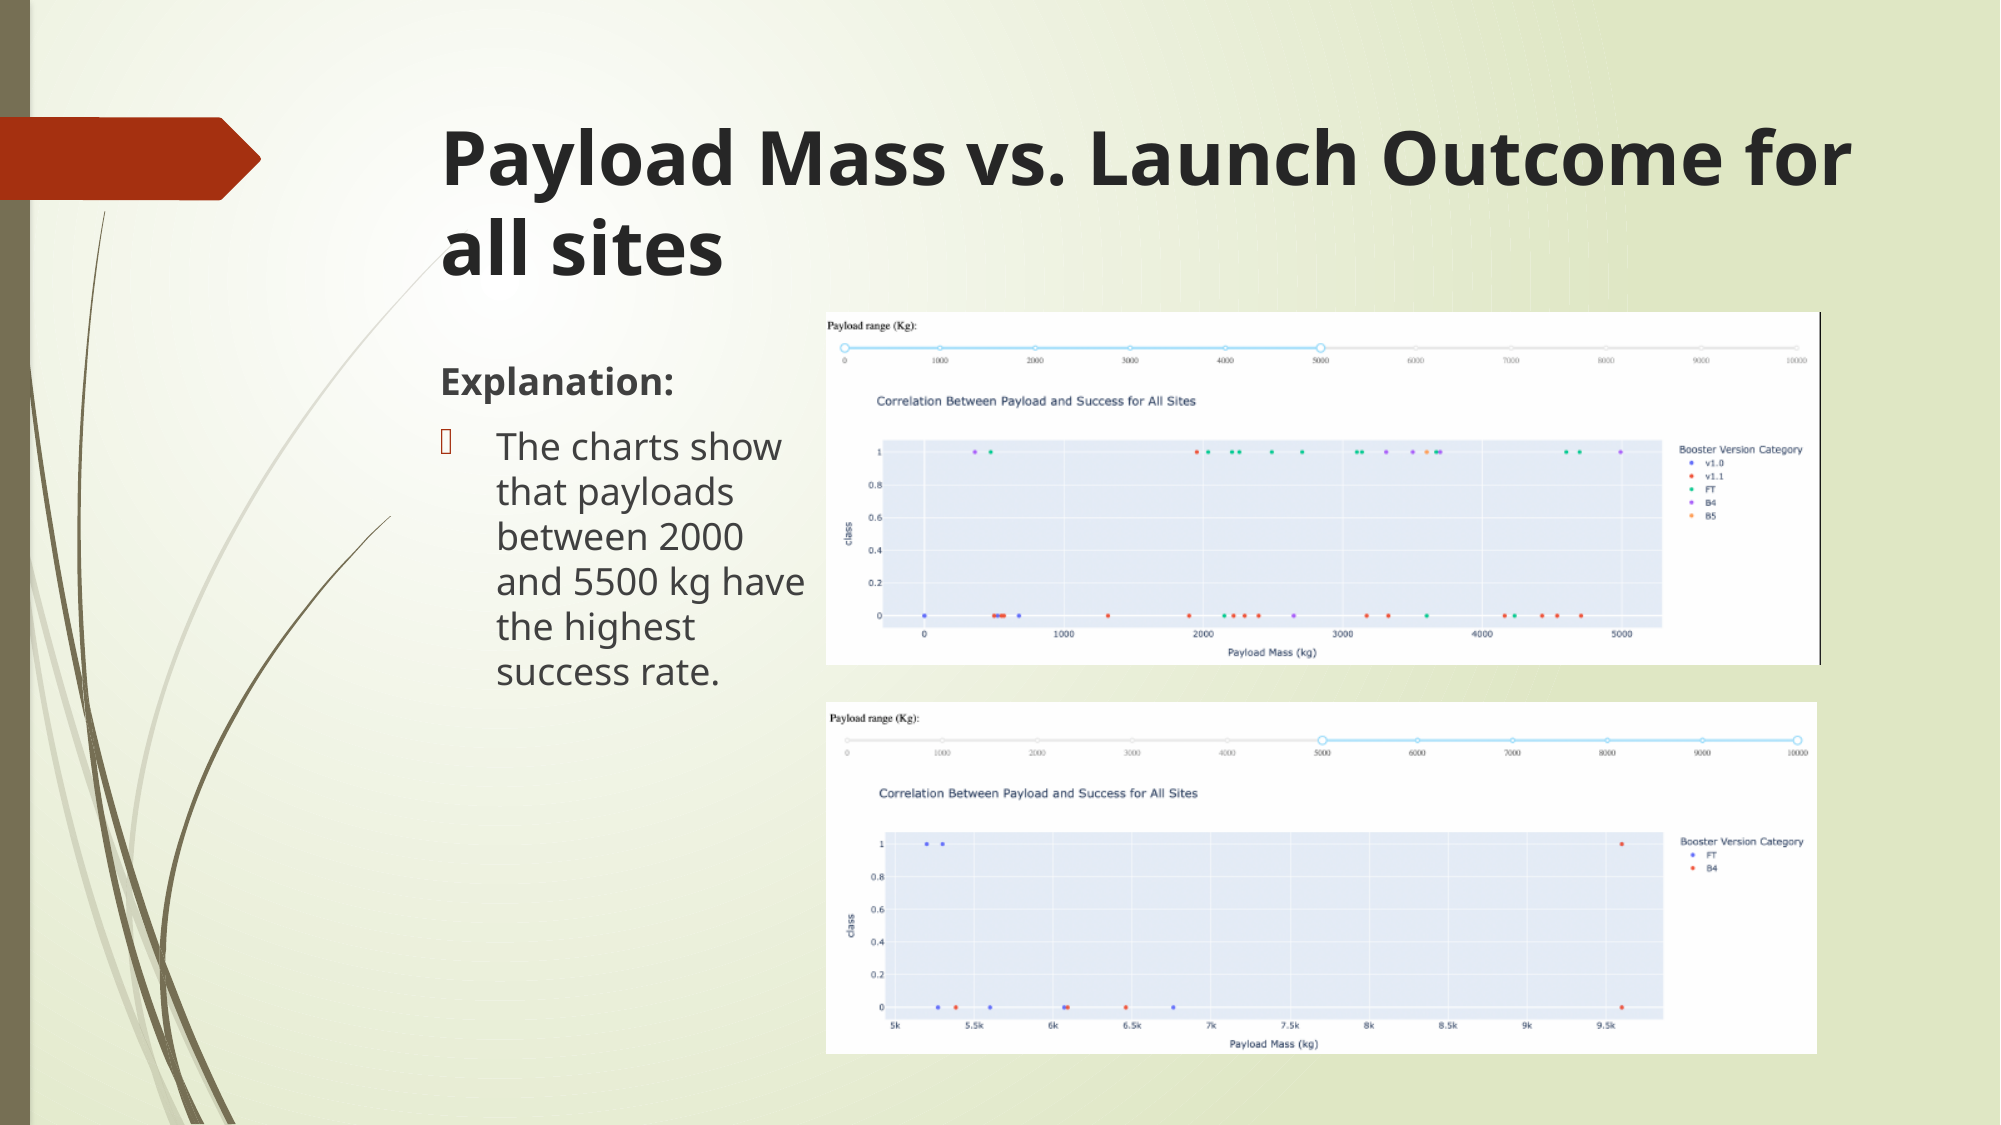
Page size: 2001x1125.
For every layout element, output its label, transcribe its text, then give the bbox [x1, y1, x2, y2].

picture [826, 702, 1817, 1054]
title Payload Mass vs. Launch Outcome for all sites [425, 102, 1888, 313]
list Explanation: The charts show that payloads between 2000 and 5500 kg have the highest success rate. [424, 350, 827, 970]
picture [826, 312, 1821, 666]
